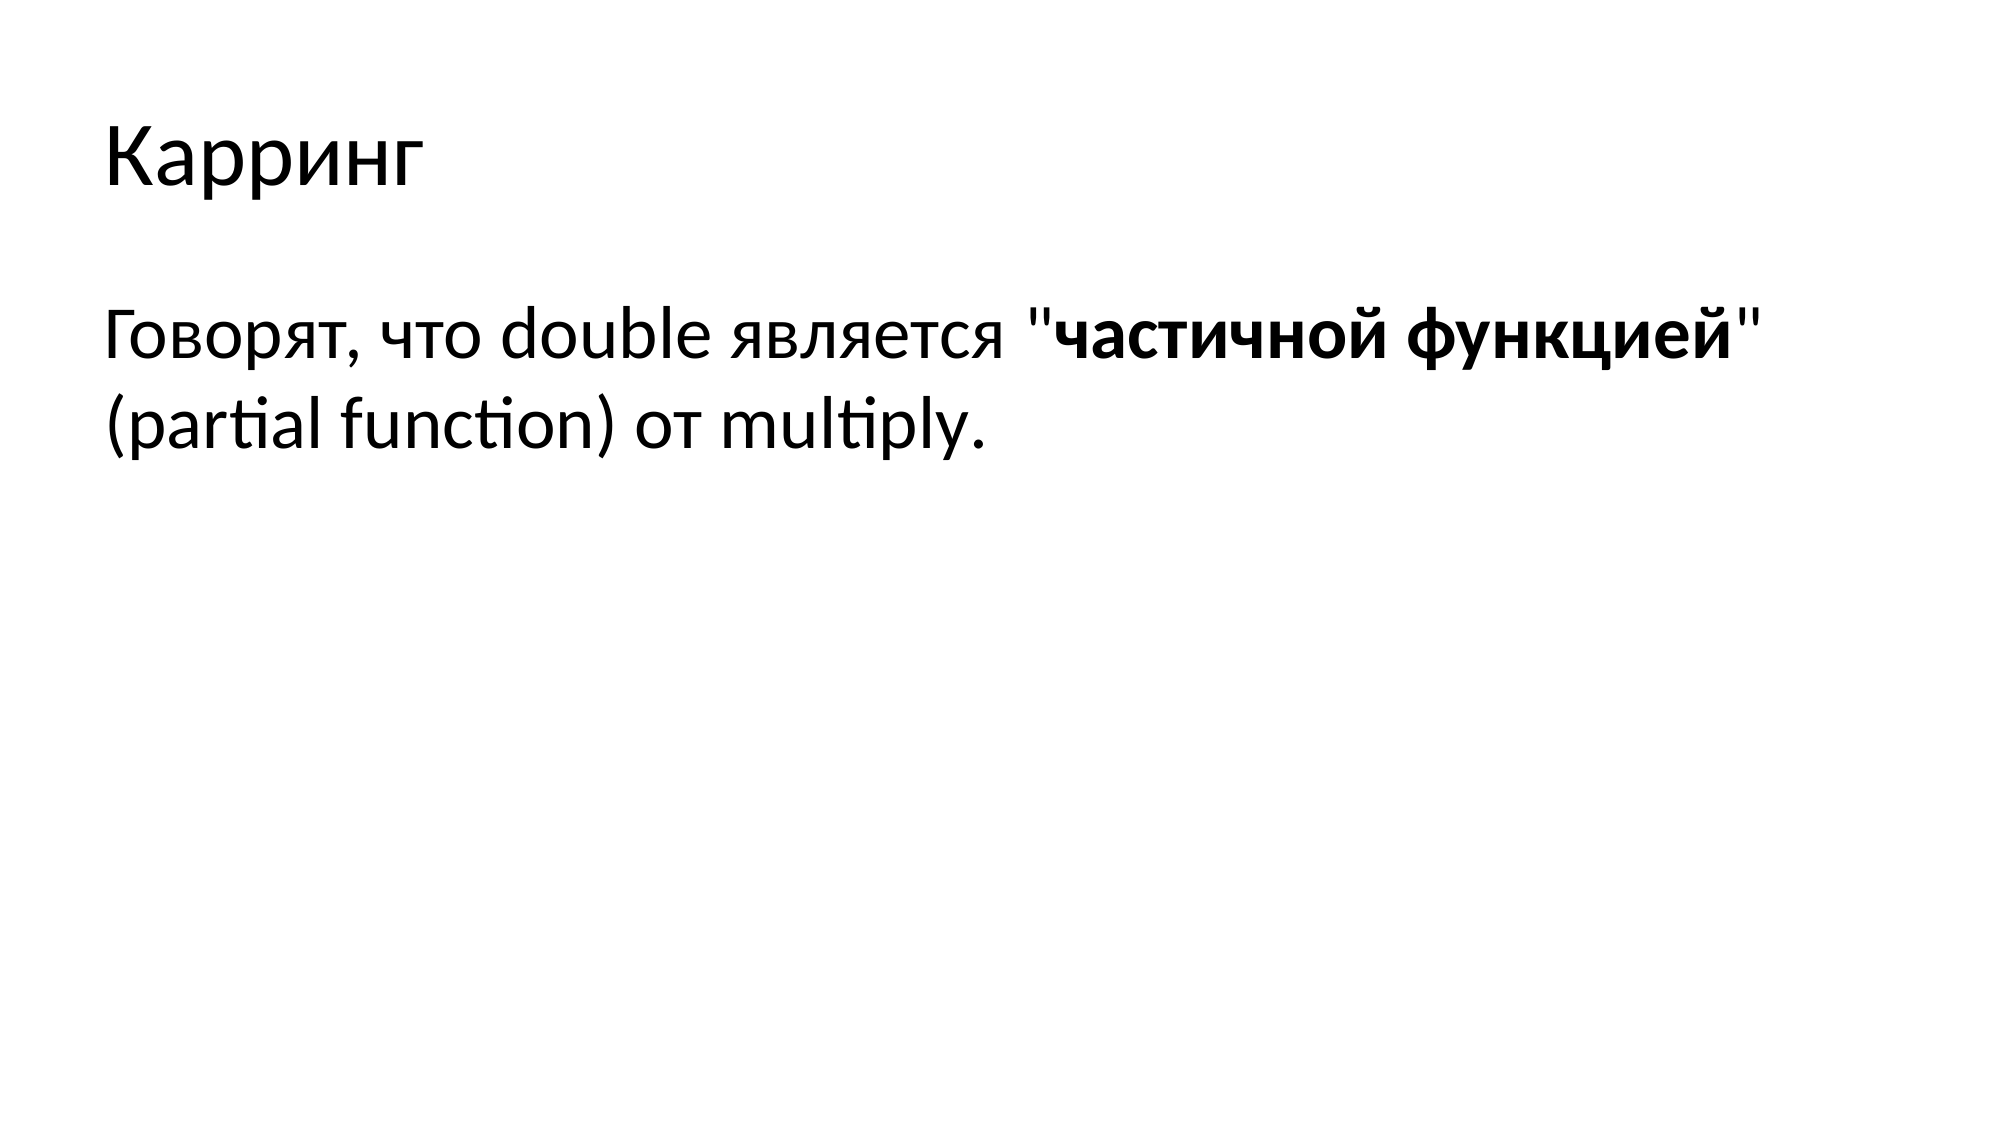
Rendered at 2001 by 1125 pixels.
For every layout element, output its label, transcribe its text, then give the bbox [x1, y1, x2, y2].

text_box Карринг Говорят, что double является "частичной функцией" (partial function) от multiply. [90, 86, 1833, 472]
